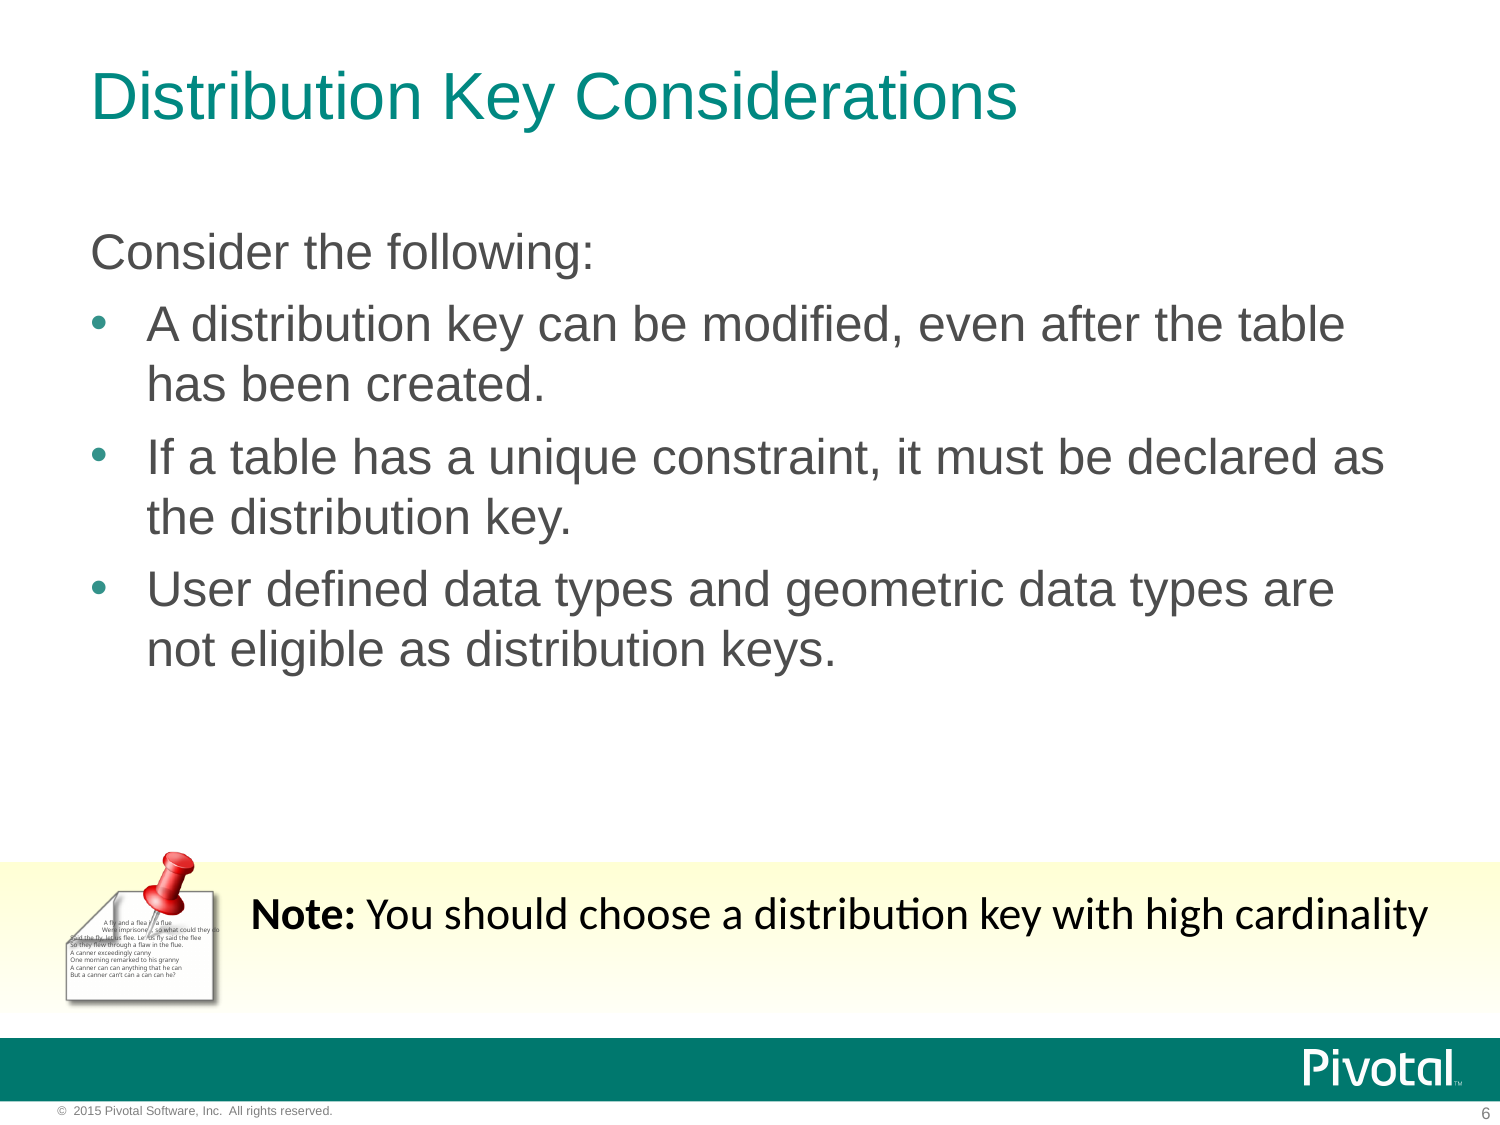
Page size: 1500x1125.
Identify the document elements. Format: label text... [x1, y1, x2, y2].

picture [1304, 1049, 1462, 1086]
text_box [0, 849, 1500, 1013]
title Distribution Key Considerations [75, 45, 1425, 211]
list Consider the following: A distribution key can be modified, even after the table has been created. If a table has a unique constraint, it must be declared as the distribution key. User defined data types and geometric data types are not eligible as distribution keys. [75, 211, 1425, 848]
